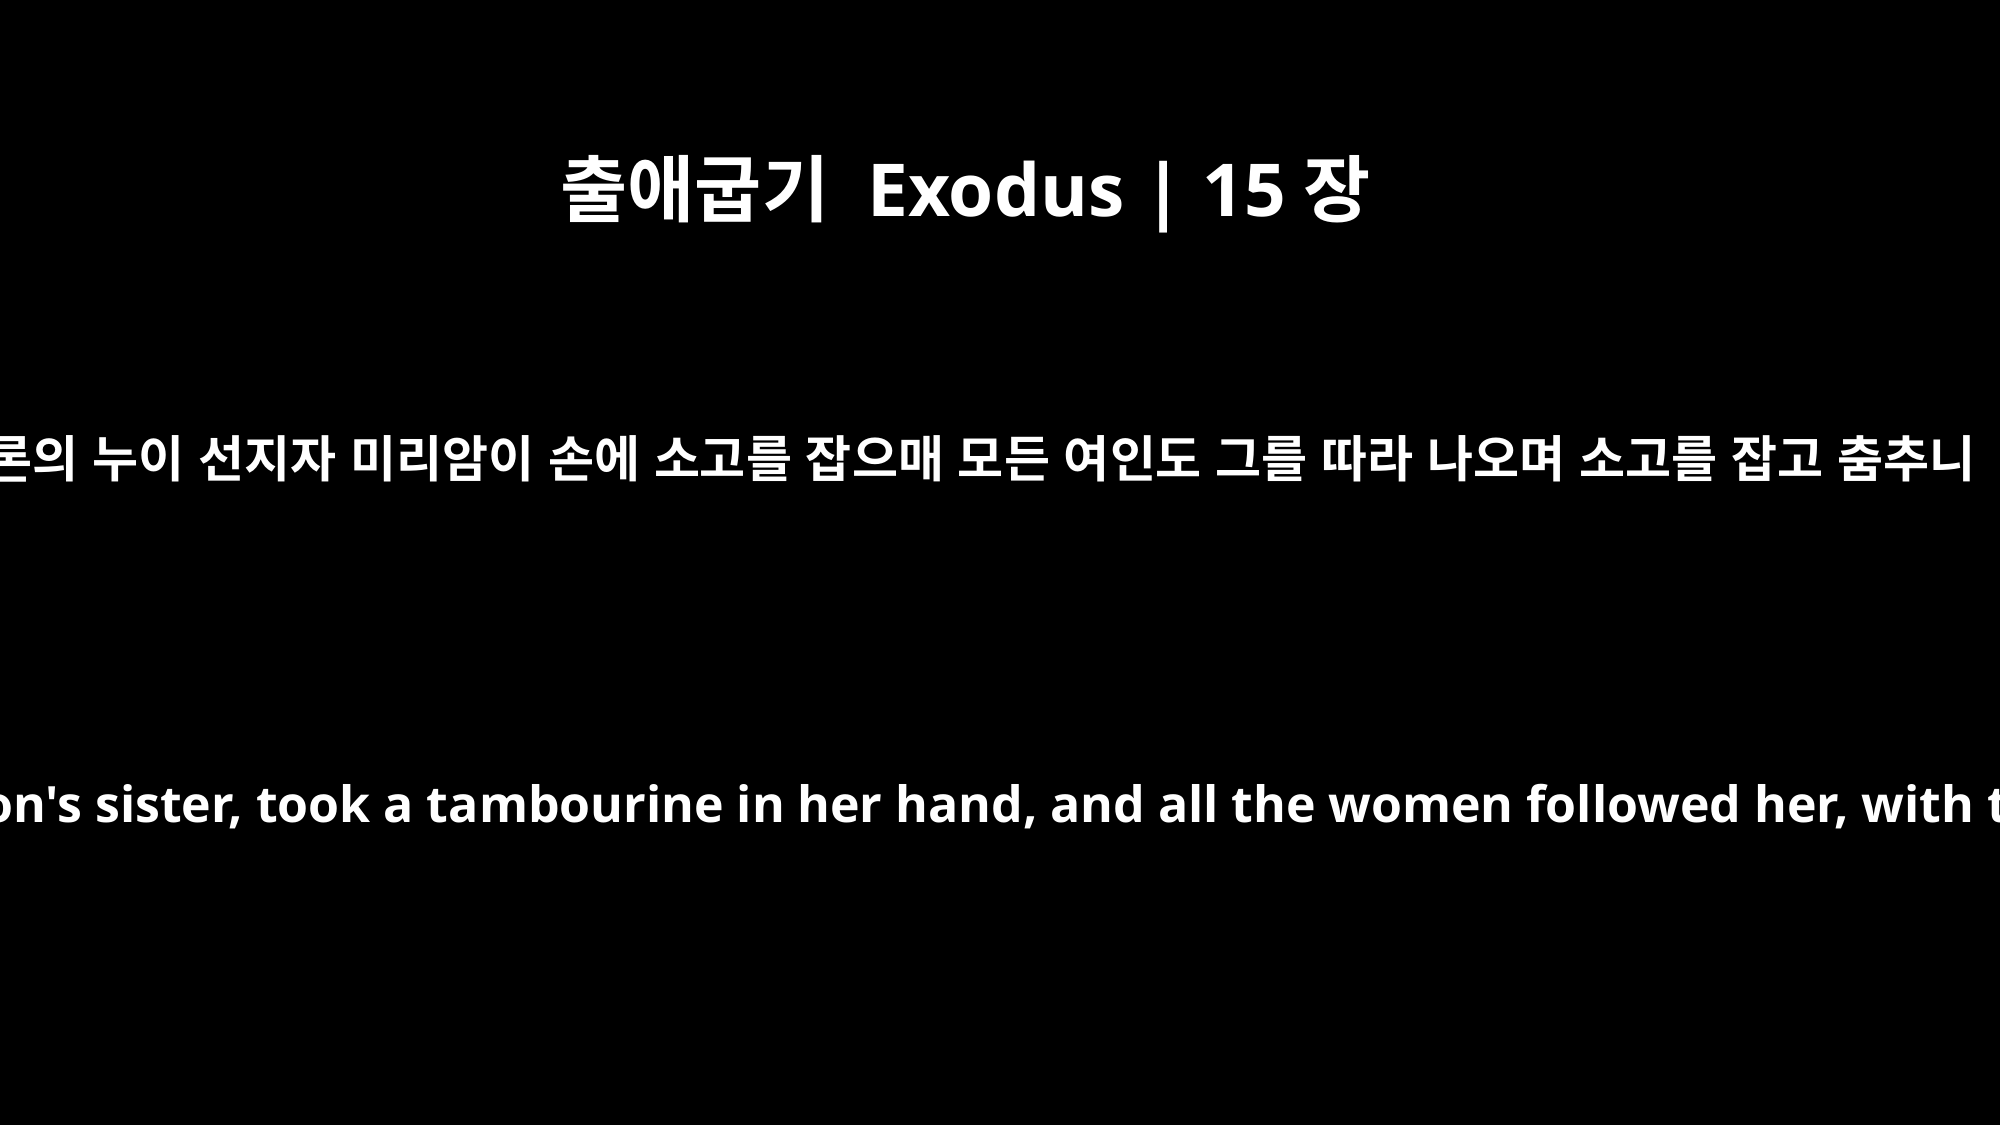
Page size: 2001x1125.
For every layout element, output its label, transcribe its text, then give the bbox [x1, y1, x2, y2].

text_box Then Miriam the prophetess, Aaron's sister, took a tambourine in her hand, and all the women followed her, with tambourines and dancing. [0, 764, 2000, 840]
text_box 20 아론의 누이 선지자 미리암이 손에 소고를 잡으매 모든 여인도 그를 따라 나오며 소고를 잡고 춤추니 [0, 359, 1992, 495]
text_box 출애굽기 Exodus | 15장 [545, 136, 1387, 239]
